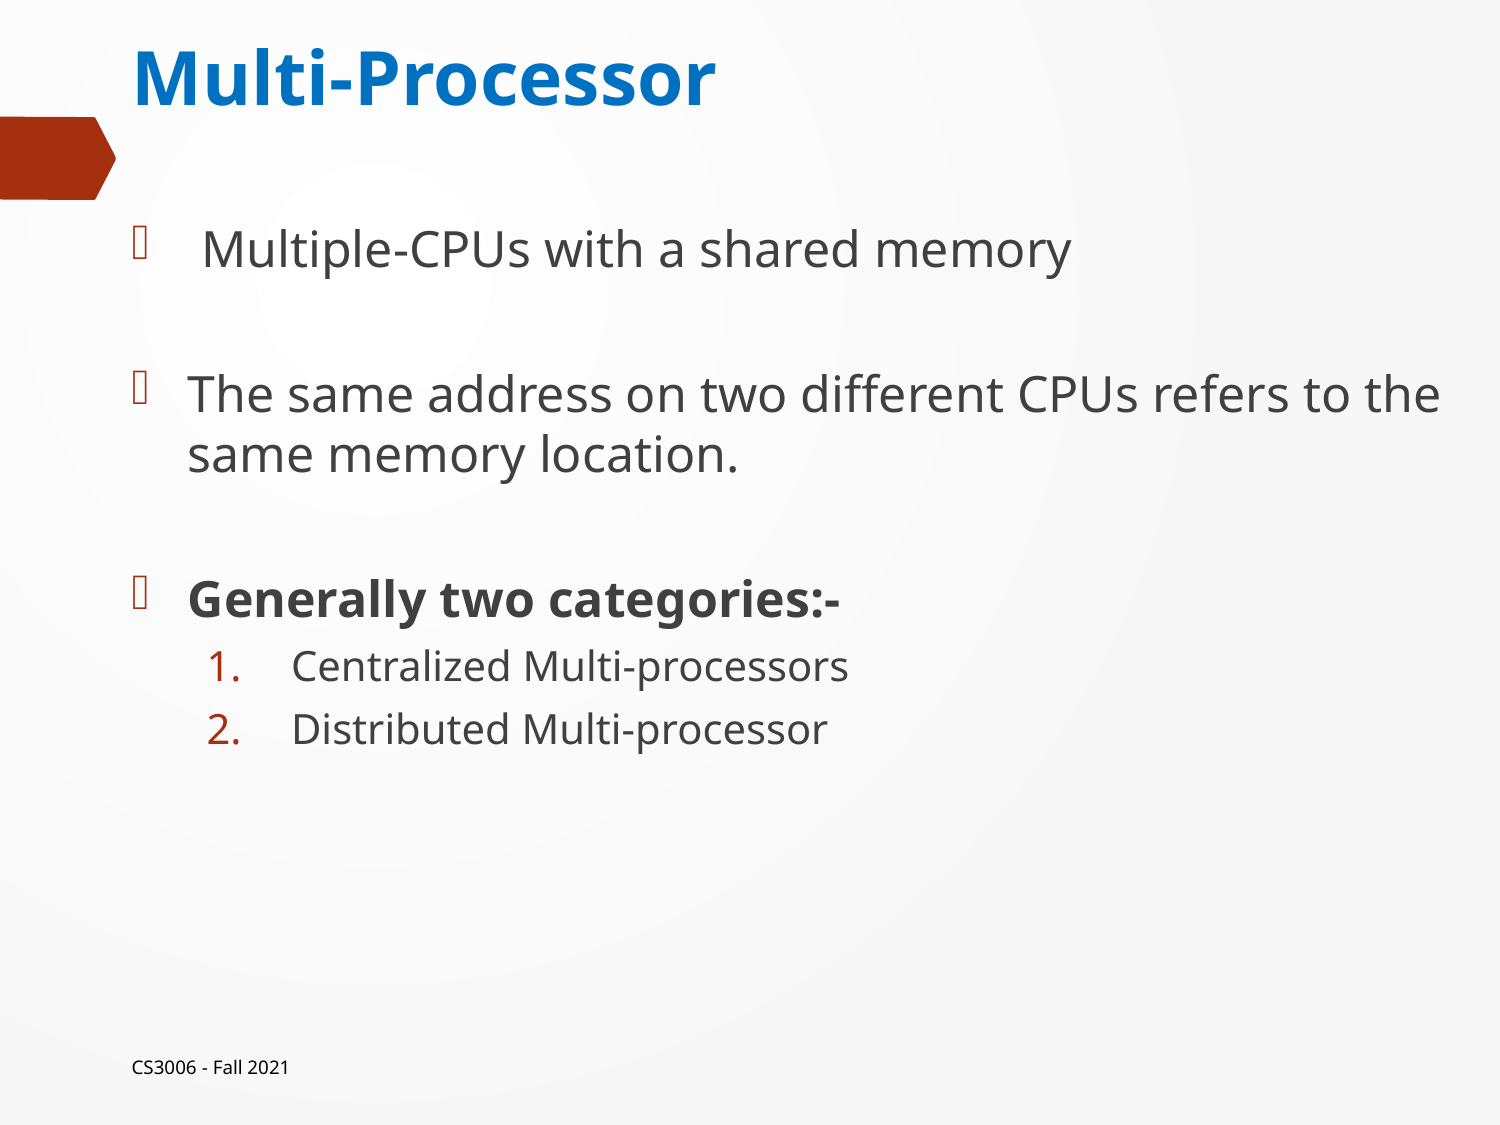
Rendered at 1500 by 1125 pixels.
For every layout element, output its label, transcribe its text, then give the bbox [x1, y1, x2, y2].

title Multi-Processor [116, 23, 1483, 158]
list Multiple-CPUs with a shared memory The same address on two different CPUs refers to the same memory location. Generally two categories:- Centralized Multi-processors Distributed Multi-processor [116, 210, 1483, 1029]
footer CS3006 - Fall 2021 [116, 1037, 1139, 1098]
